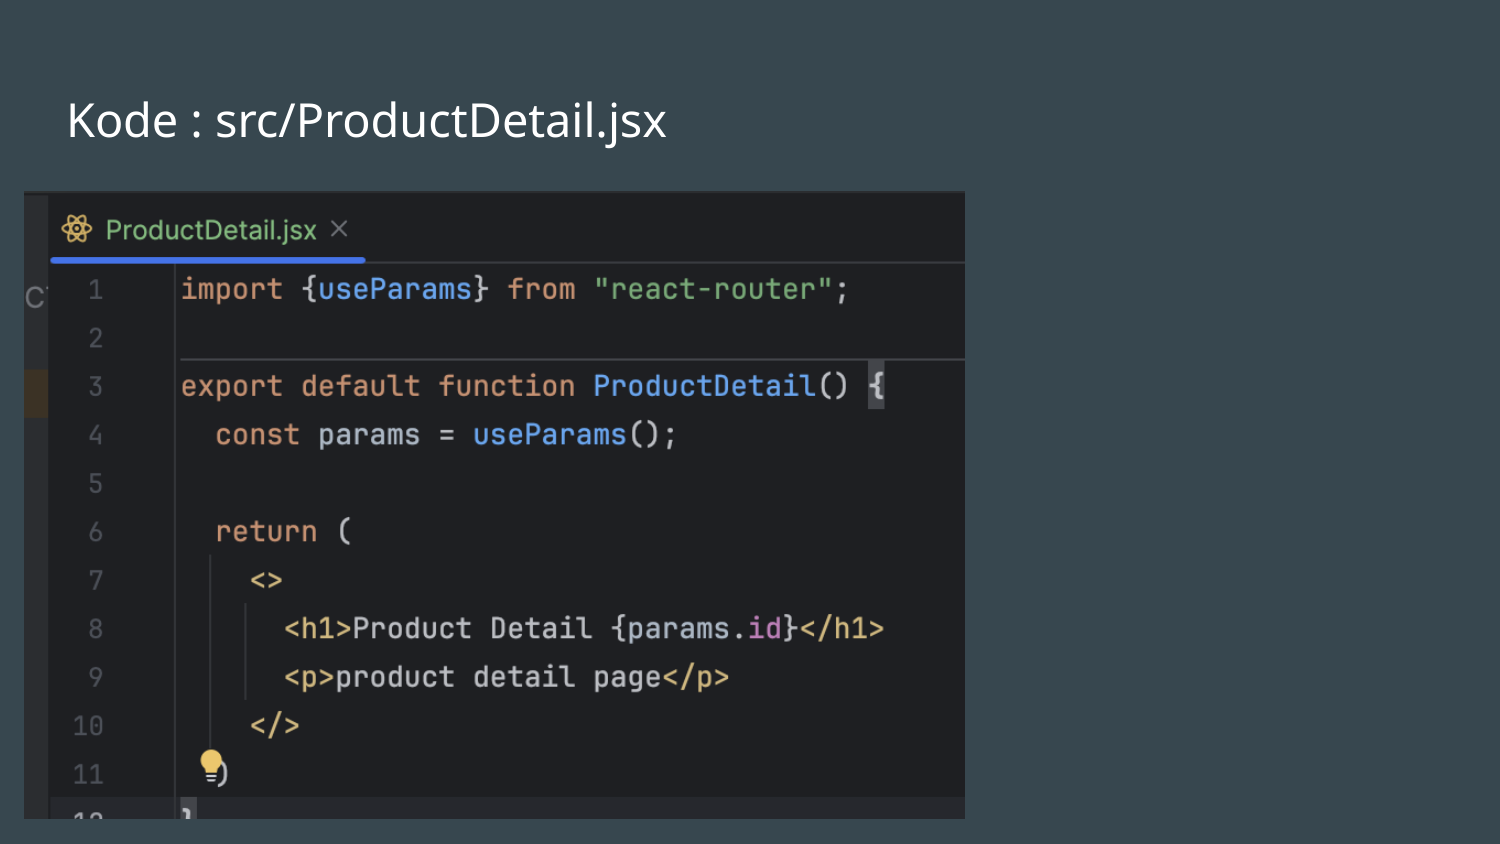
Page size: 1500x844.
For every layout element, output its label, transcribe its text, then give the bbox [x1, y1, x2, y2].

picture [24, 191, 965, 819]
title Kode : src/ProductDetail.jsx [51, 72, 1449, 167]
